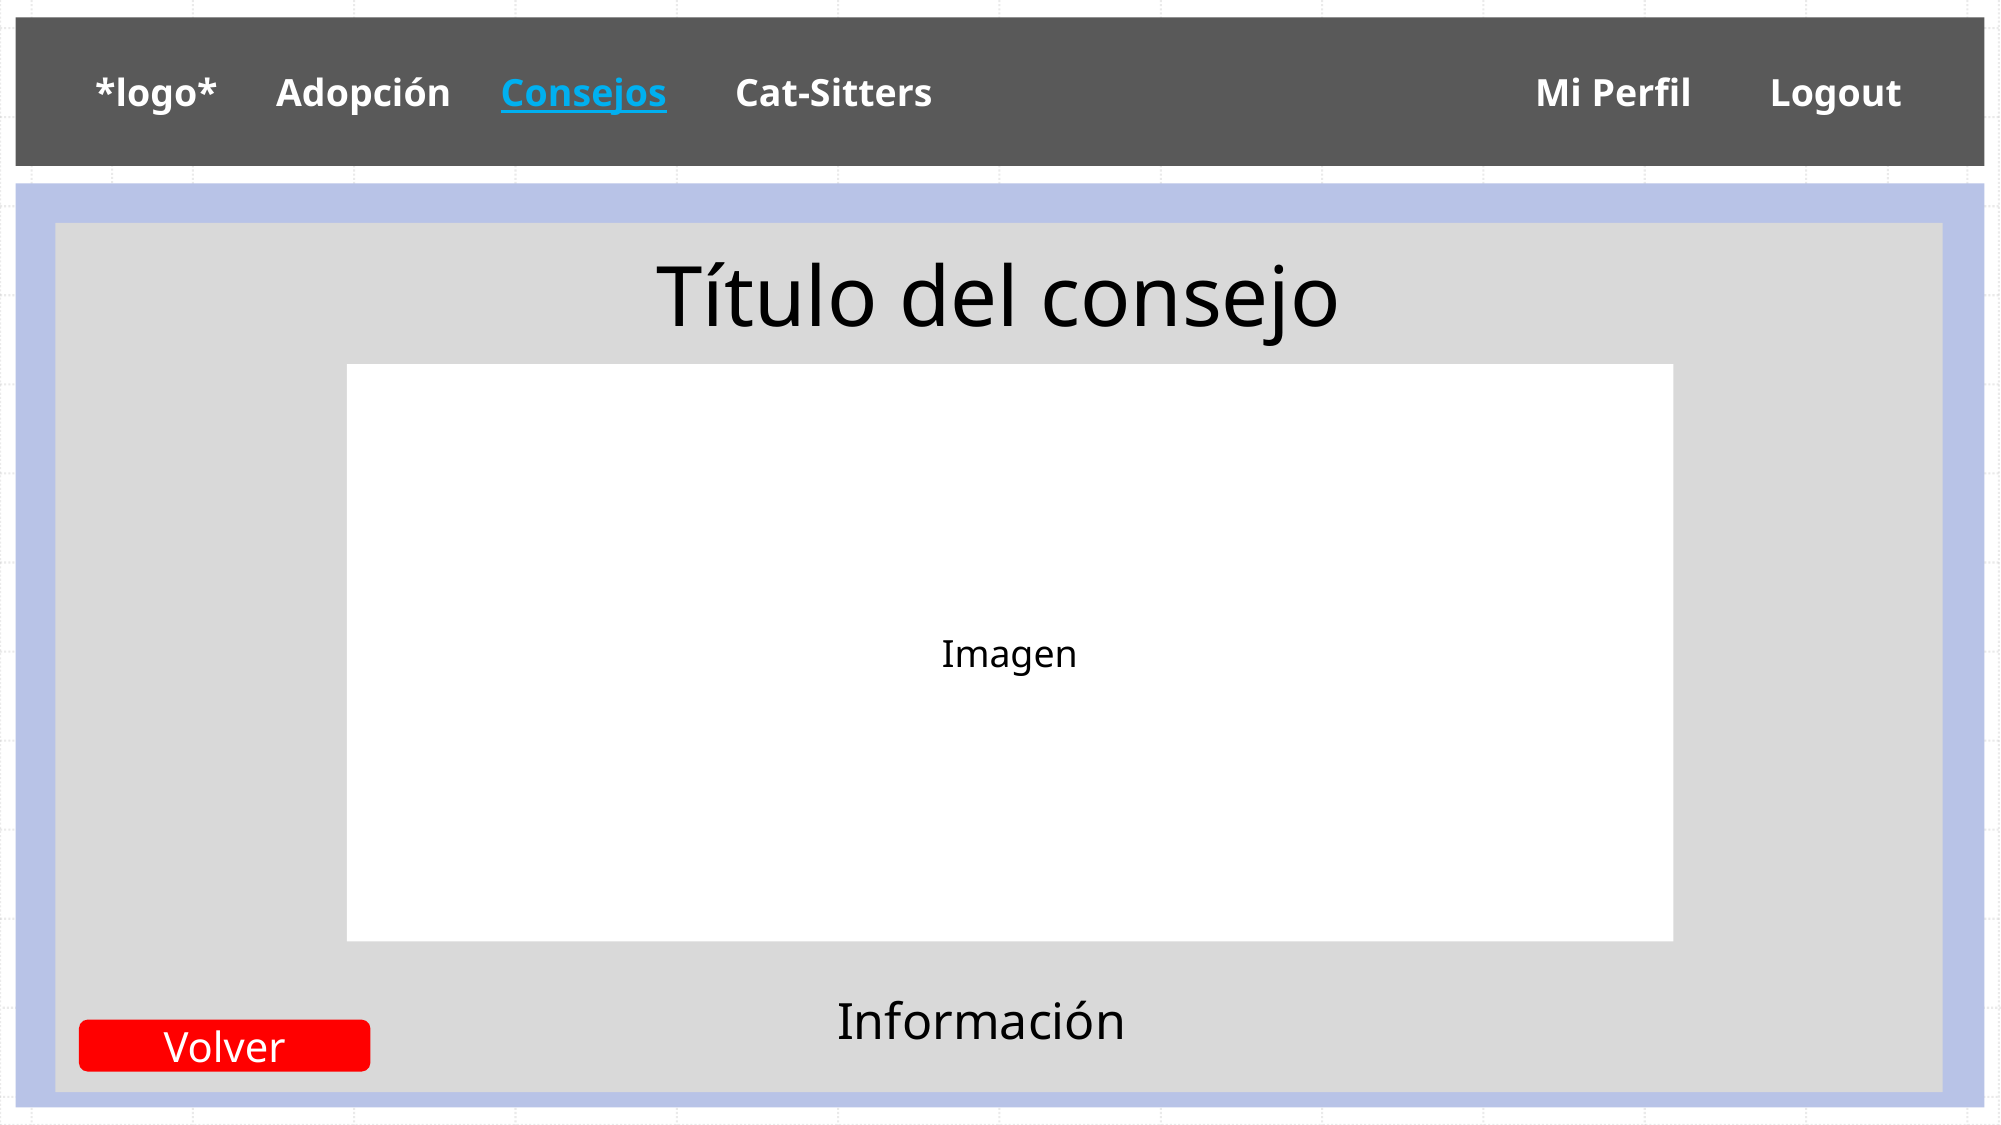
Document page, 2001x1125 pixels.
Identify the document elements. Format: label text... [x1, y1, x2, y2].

text_box Información [535, 981, 1428, 1057]
text_box Título del consejo [553, 235, 1445, 351]
text_box [54, 222, 1944, 1093]
text_box Imagen [346, 363, 1674, 942]
text_box Volver [77, 1018, 372, 1073]
text_box *logo* Adopción Consejos Cat-Sitters Mi Perfil Logout [14, 16, 1985, 167]
text_box [14, 182, 1985, 1108]
